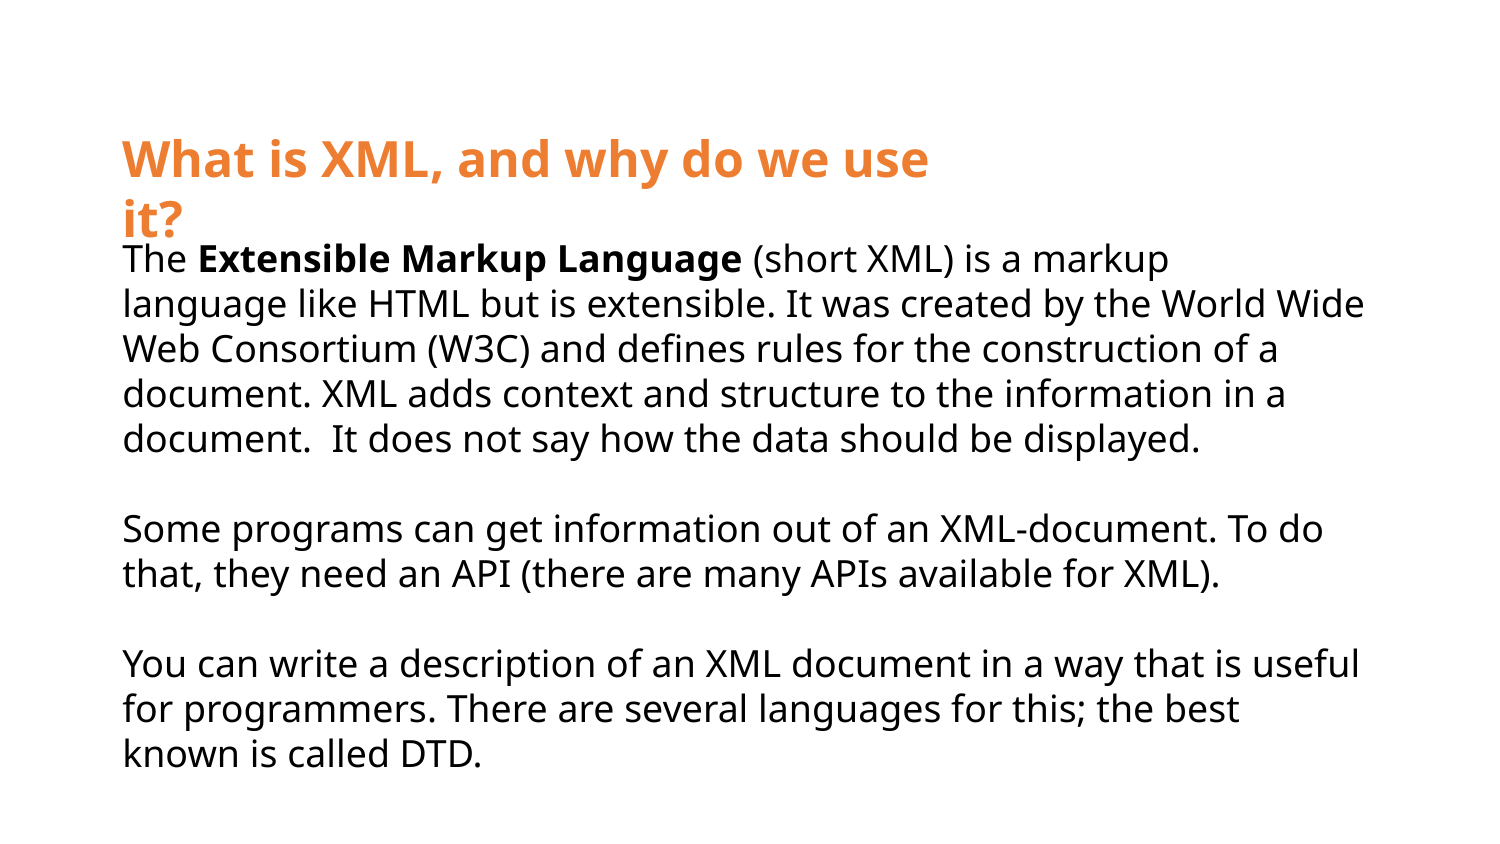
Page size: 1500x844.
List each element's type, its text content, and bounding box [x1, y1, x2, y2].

text_box The Extensible Markup Language (short XML) is a markup language like HTML but is extensible. It was created by the World Wide Web Consortium (W3C) and defines rules for the construction of a document. XML adds context and structure to the information in a document. It does not say how the data should be displayed. Some programs can get information out of an XML-document. To do that, they need an API (there are many APIs available for XML). You can write a description of an XML document in a way that is useful for programmers. There are several languages for this; the best known is called DTD. [107, 227, 1382, 783]
text_box What is XML, and why do we use it? [107, 120, 989, 227]
